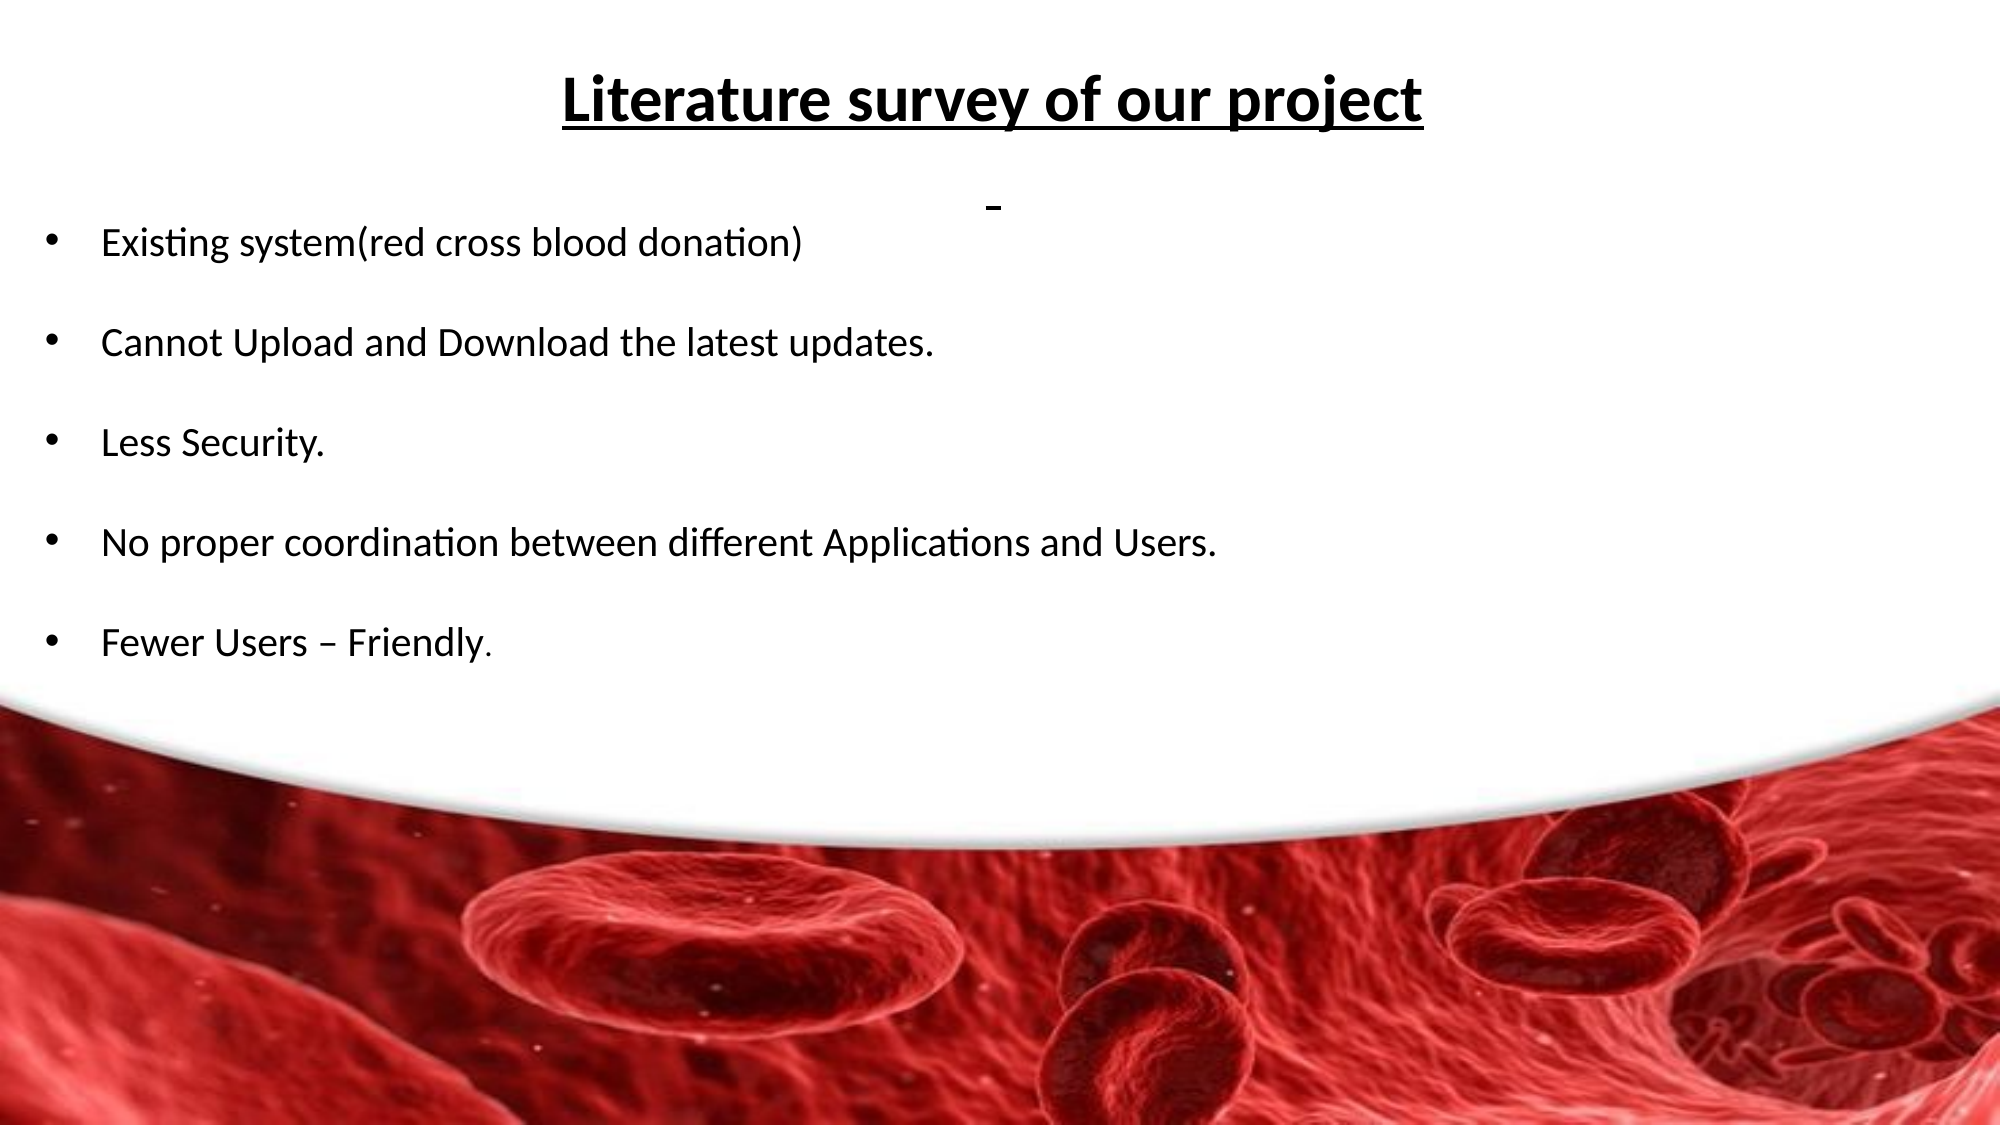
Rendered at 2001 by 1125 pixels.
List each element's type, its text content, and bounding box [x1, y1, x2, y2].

text_box Literature survey of our project Existing system(red cross blood donation) Cannot Upload and Download the latest updates. Less Security. No proper coordination between different Applications and Users. Fewer Users – Friendly. [30, 47, 1957, 243]
picture [0, 243, 2000, 1125]
